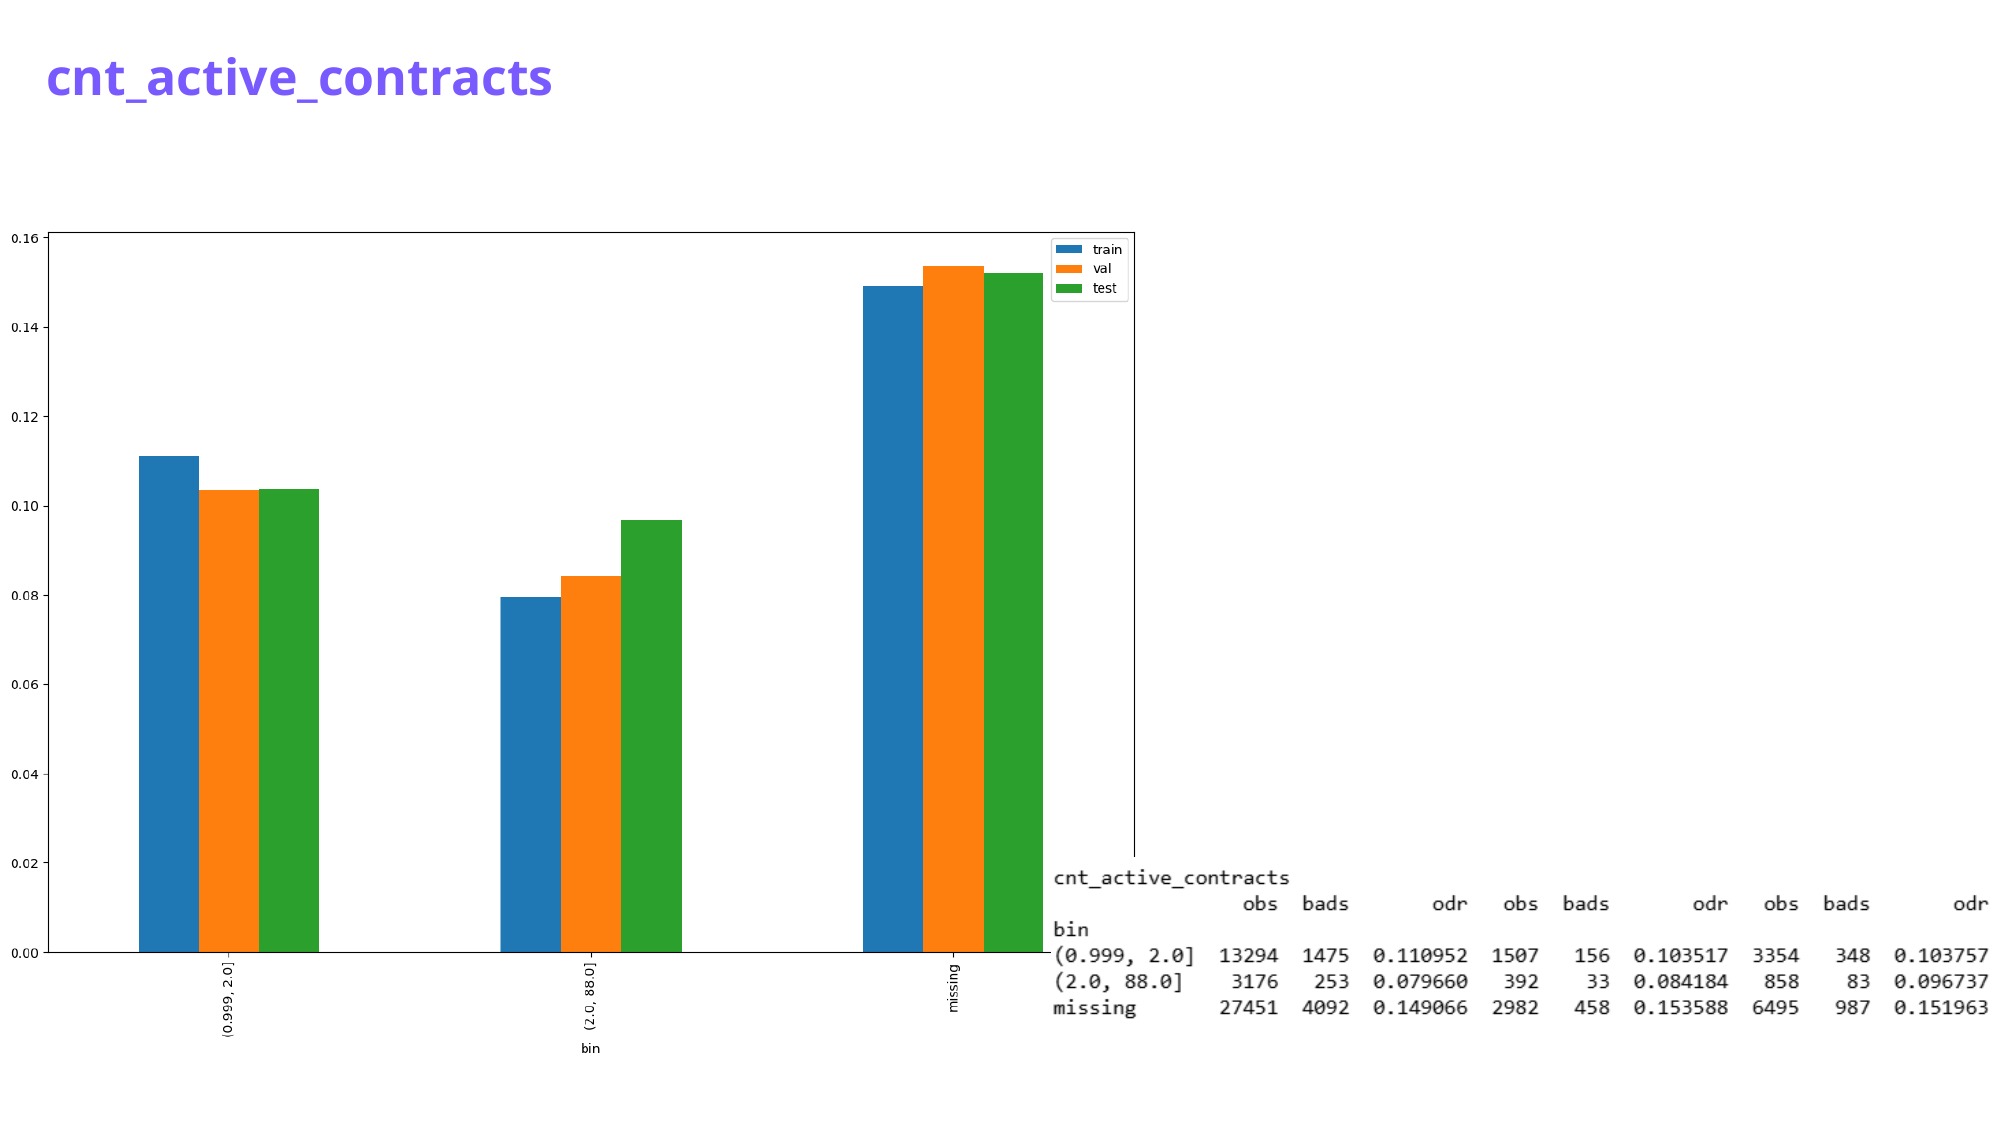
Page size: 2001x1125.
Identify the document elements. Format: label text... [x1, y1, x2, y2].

text_box cnt_active_contracts [46, 44, 1020, 106]
picture [0, 222, 2000, 1065]
